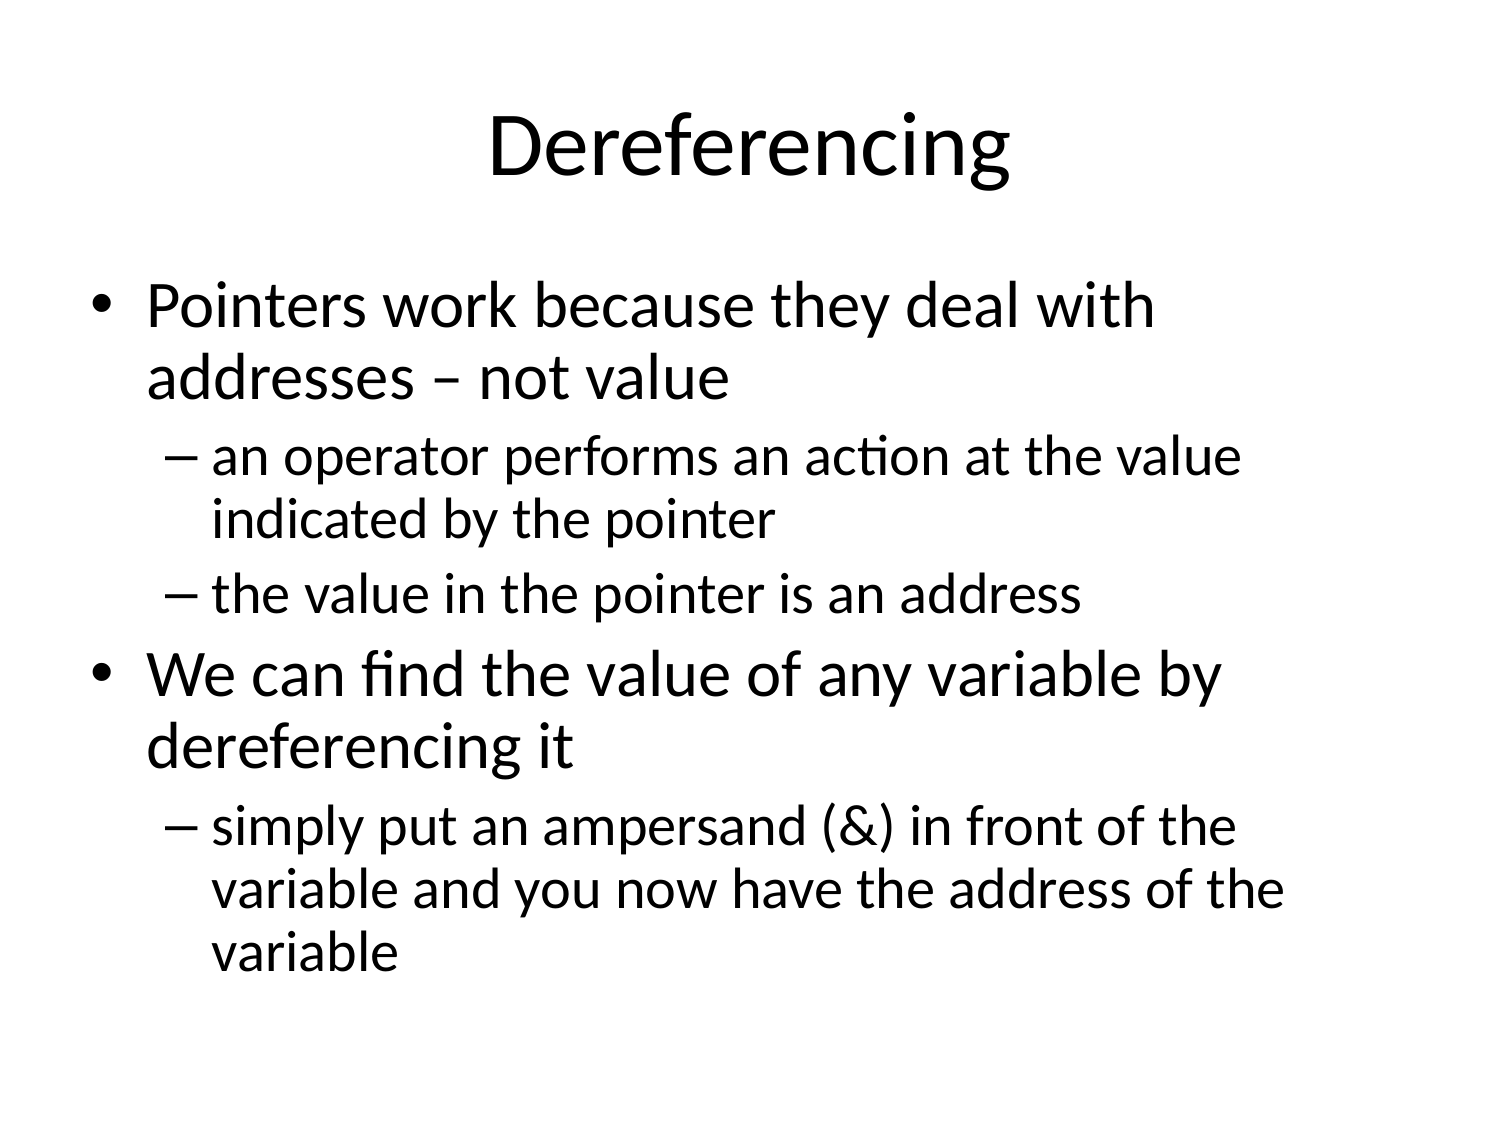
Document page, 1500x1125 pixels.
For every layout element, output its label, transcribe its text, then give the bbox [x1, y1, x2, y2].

list Pointers work because they deal with addresses – not value an operator performs an action at the value indicated by the pointer the value in the pointer is an address We can find the value of any variable by dereferencing it simply put an ampersand (&) in front of the variable and you now have the address of the variable [75, 262, 1425, 1005]
title Dereferencing [75, 45, 1425, 233]
